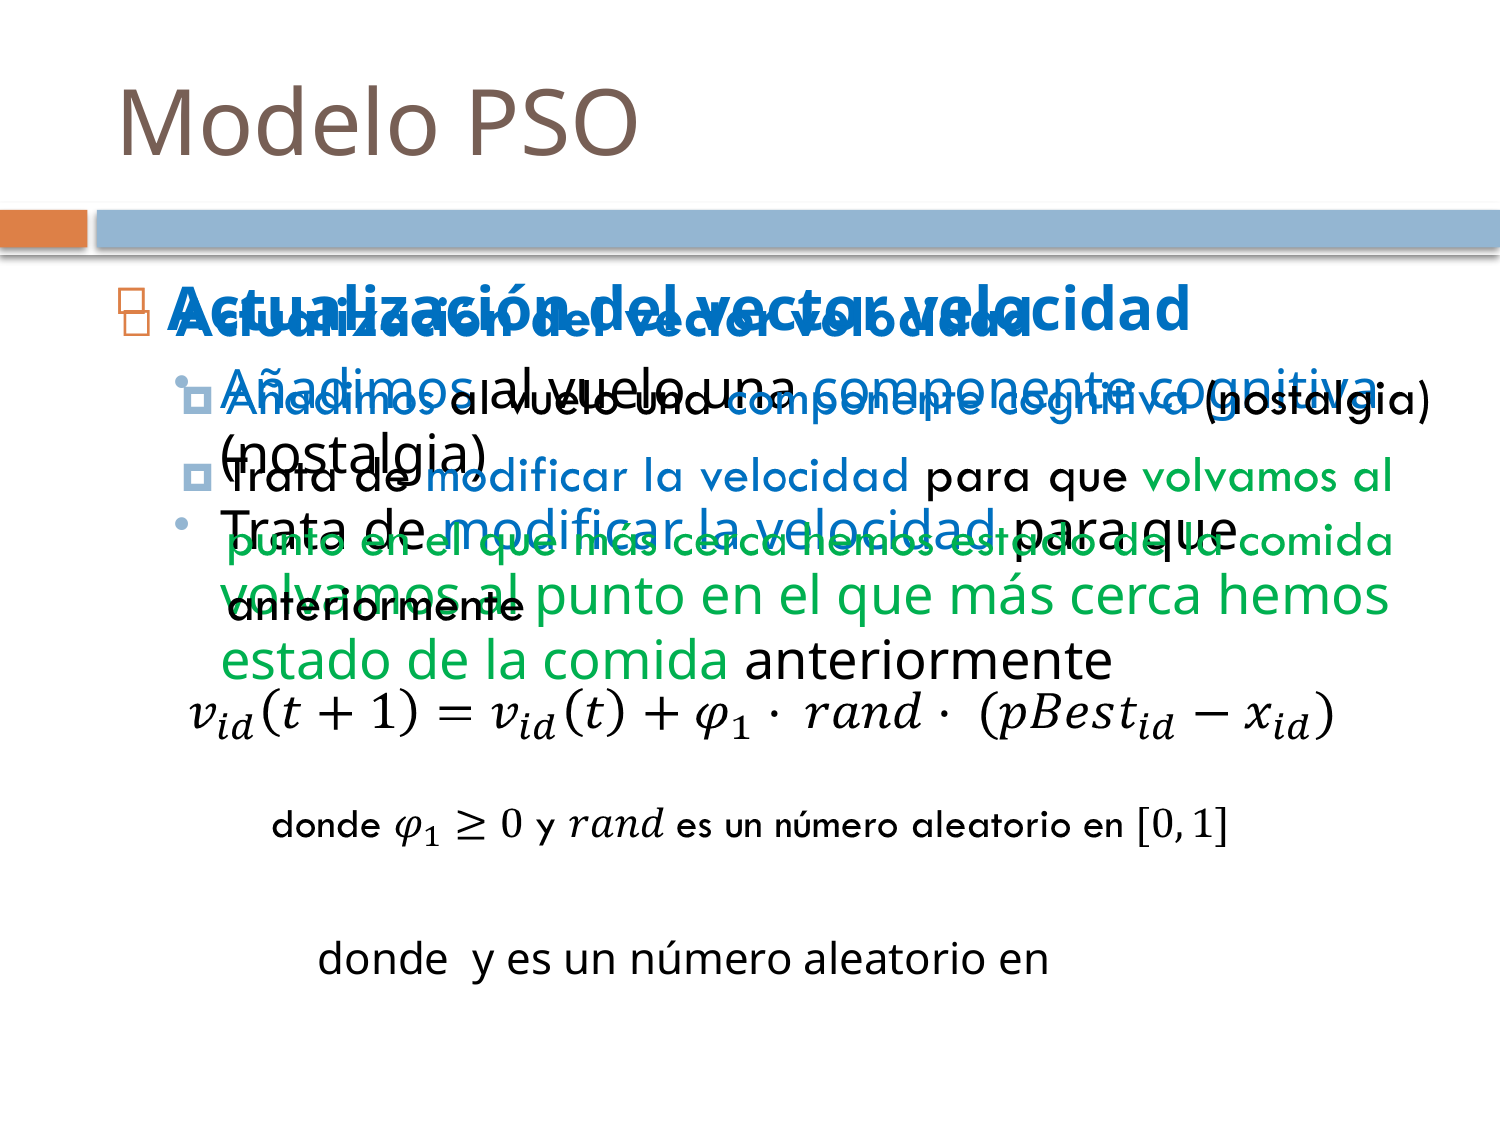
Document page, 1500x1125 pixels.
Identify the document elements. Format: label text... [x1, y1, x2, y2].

text_box [100, 262, 1470, 1086]
text_box Modelo PSO [100, 37, 1438, 200]
